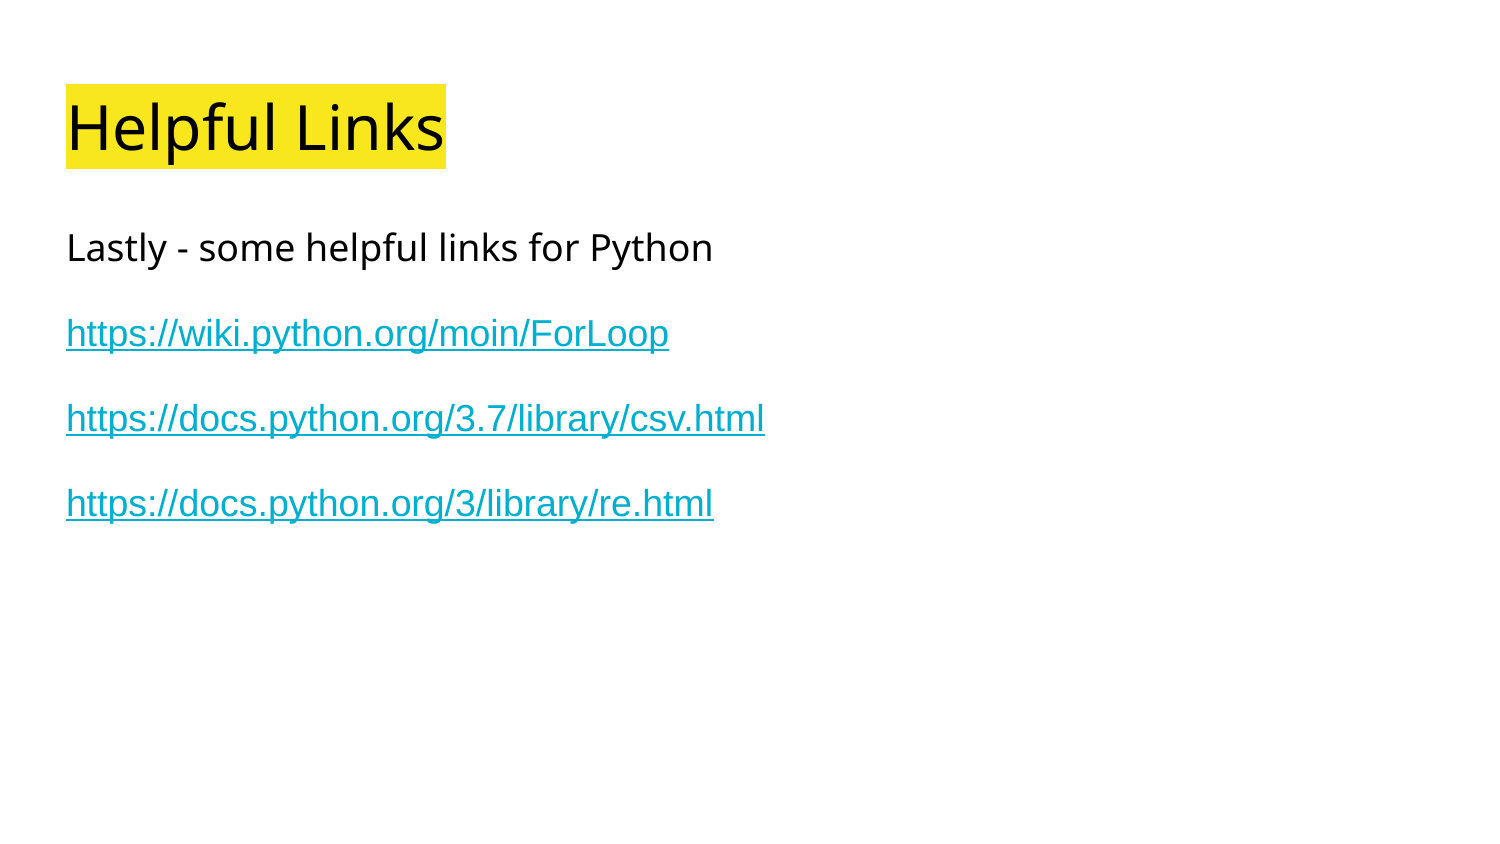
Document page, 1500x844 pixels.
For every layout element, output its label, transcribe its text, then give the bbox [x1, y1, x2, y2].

list Lastly - some helpful links for Python https://wiki.python.org/moin/ForLoop https://docs.python.org/3.7/library/csv.html https://docs.python.org/3/library/re.html [51, 202, 1449, 750]
title Helpful Links [51, 72, 1449, 167]
